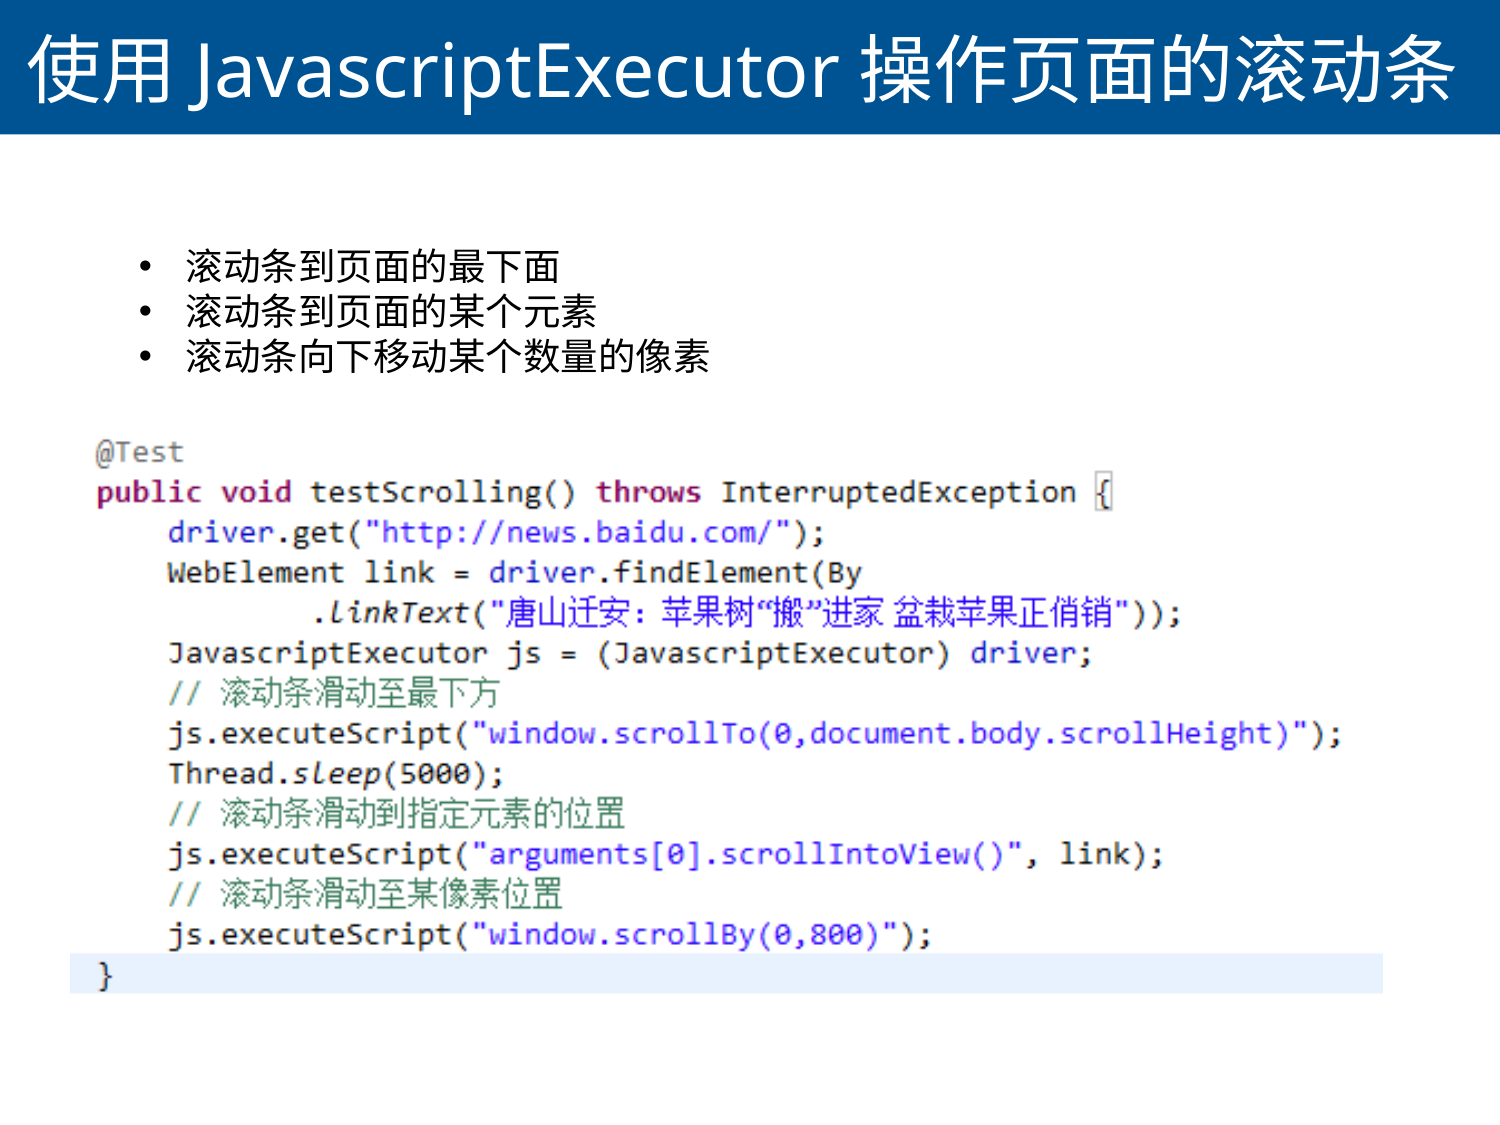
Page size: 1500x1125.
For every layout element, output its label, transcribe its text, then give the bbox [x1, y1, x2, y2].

text_box 滚动条到页面的最下面 滚动条到页面的某个元素 滚动条向下移动某个数量的像素 [123, 235, 1329, 386]
title 使用JavascriptExecutor操作页面的滚动条 [2, 0, 1483, 135]
picture [69, 420, 1383, 1012]
